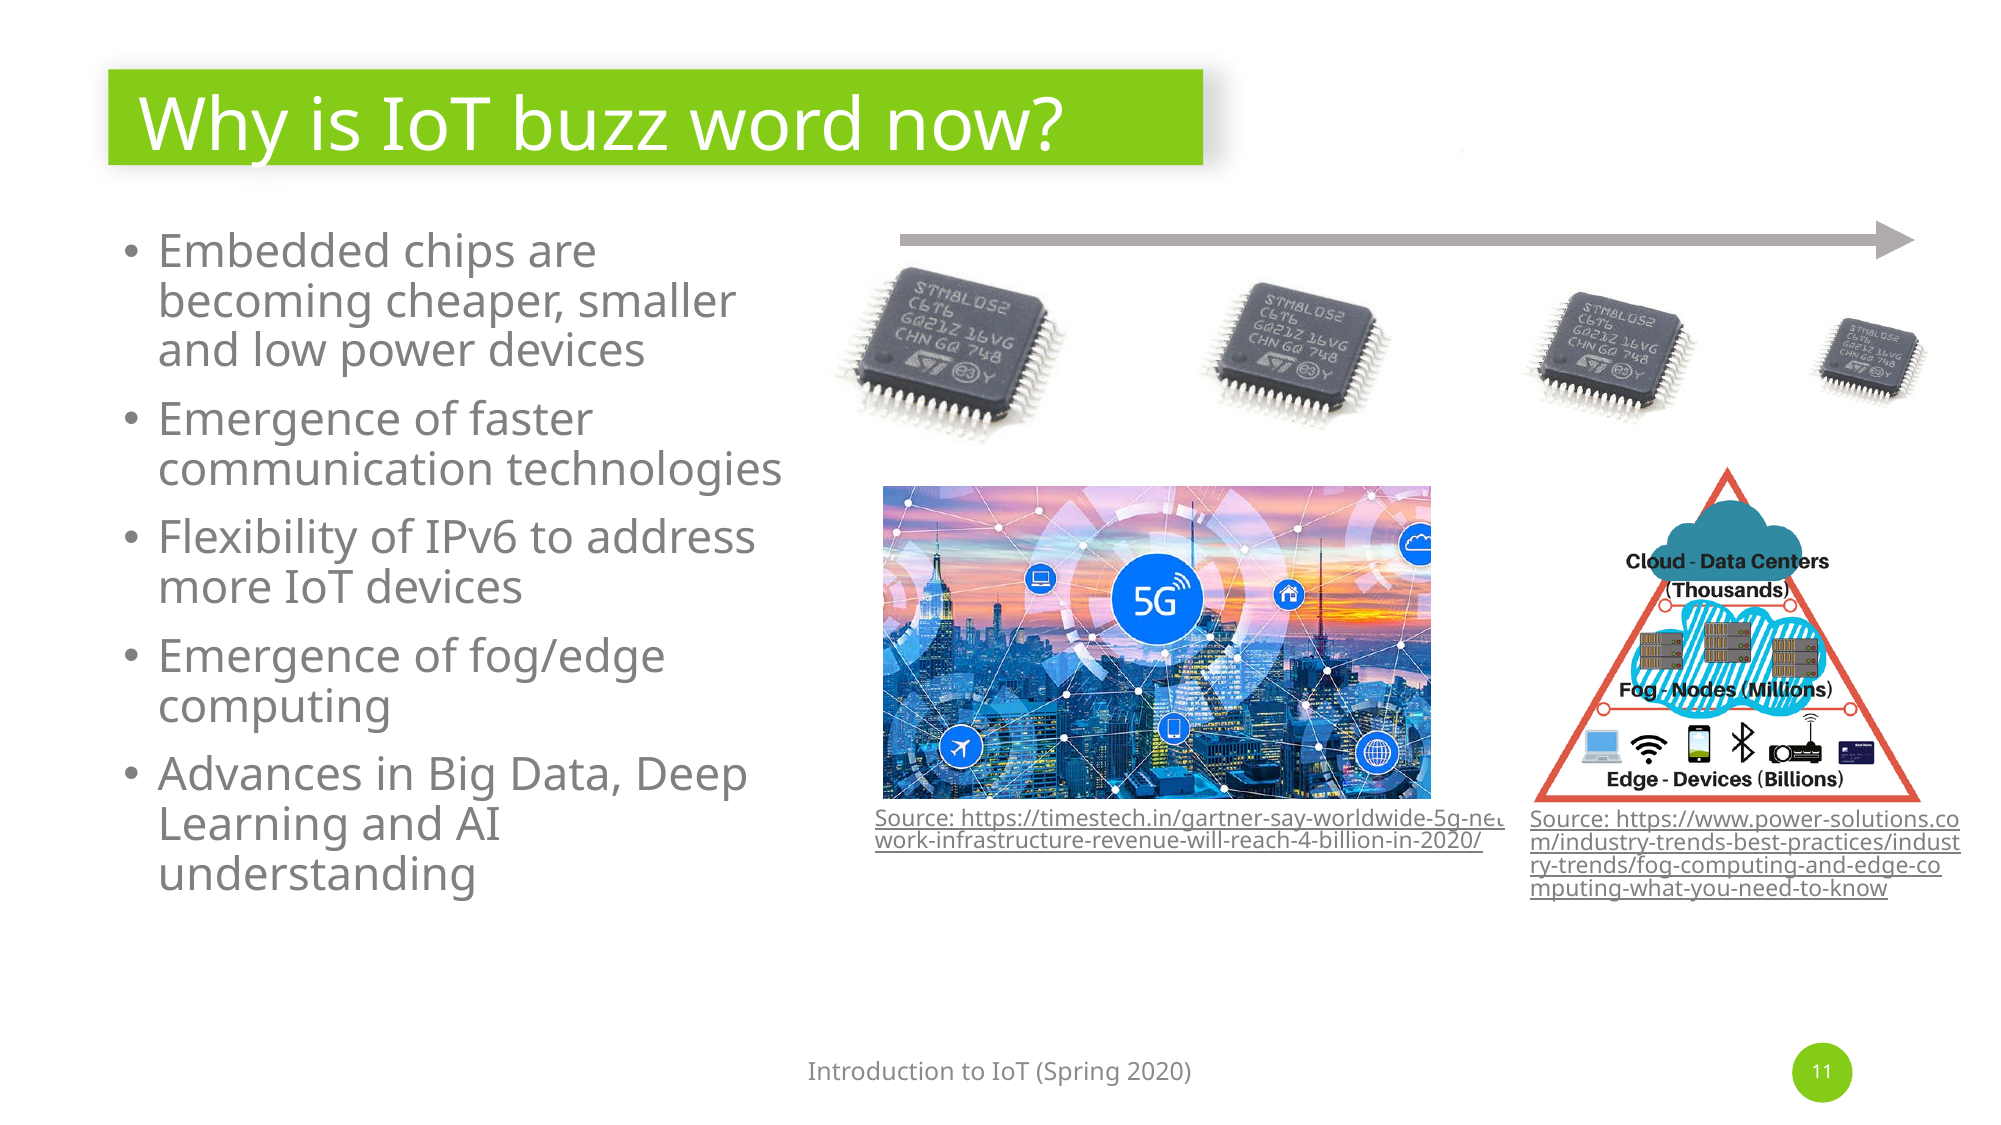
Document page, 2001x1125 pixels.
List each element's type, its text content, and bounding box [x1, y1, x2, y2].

slide_number 11 [1792, 1042, 1853, 1103]
footer Introduction to IoT (Spring 2020) [662, 1042, 1338, 1103]
text_box Source: https://www.power-solutions.com/industry-trends-best-practices/industry-trends/fog-computing-and-edge-computing-what-you-need-to-know [1515, 818, 1977, 843]
title Why is IoT buzz word now? [108, 69, 712, 166]
list Embedded chips are becoming cheaper, smaller and low power devices Emergence of faster communication technologies Flexibility of IPv6 to address more IoT devices Emergence of fog/edge computing Advances in Big Data, Deep Learning and AI understanding [108, 220, 802, 932]
text_box Source: https://timestech.in/gartner-say-worldwide-5g-network-infrastructure-revenue-will-reach-4-billion-in-2020/ [860, 795, 1515, 842]
picture [712, 12, 1994, 818]
